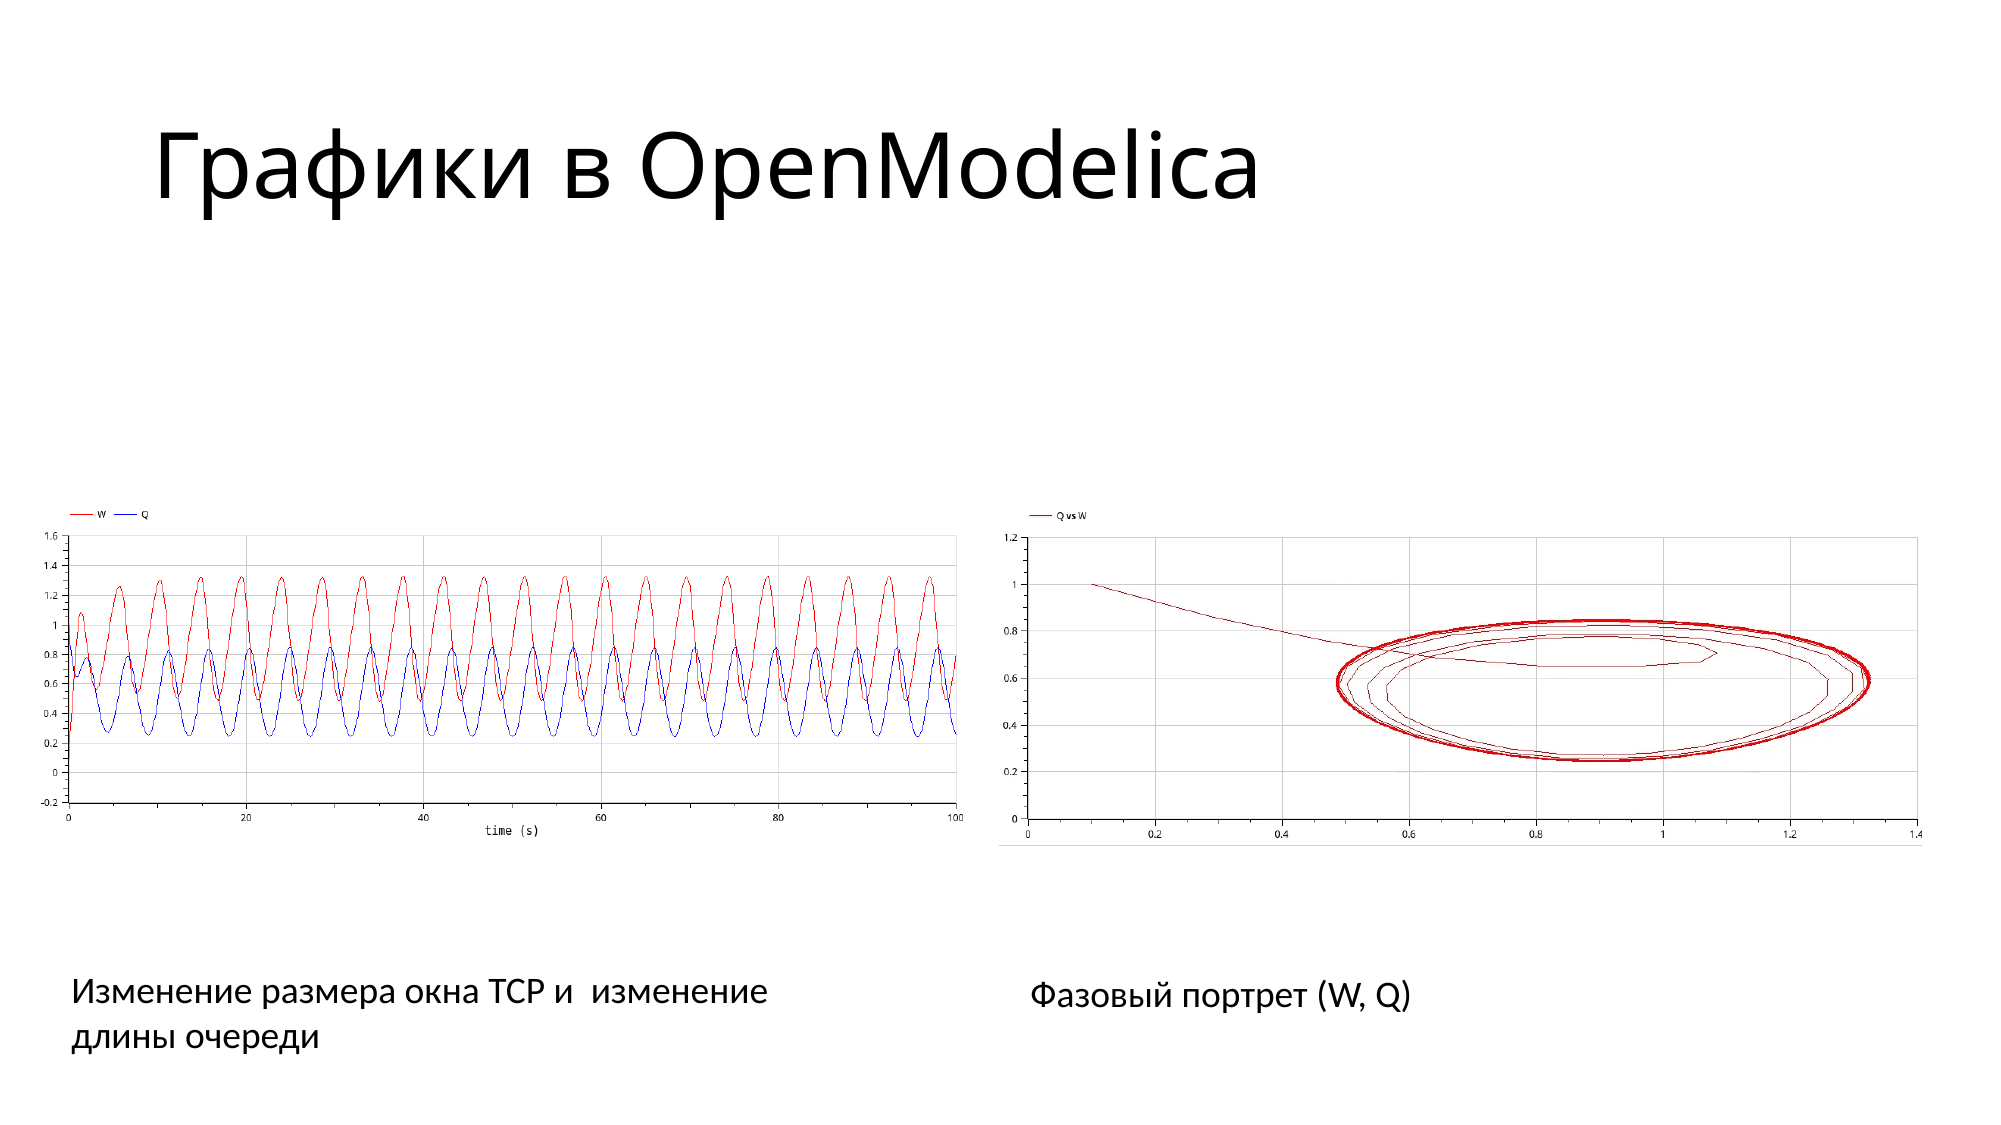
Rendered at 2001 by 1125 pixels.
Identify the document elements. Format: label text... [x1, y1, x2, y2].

picture [41, 507, 963, 841]
title Графики в OpenModelica [137, 59, 1863, 278]
picture [999, 507, 1922, 846]
text_box Изменение размера окна TCP и изменение длины очереди [56, 958, 805, 1064]
text_box Фазовый портрет (W, Q) [1015, 963, 1765, 1023]
